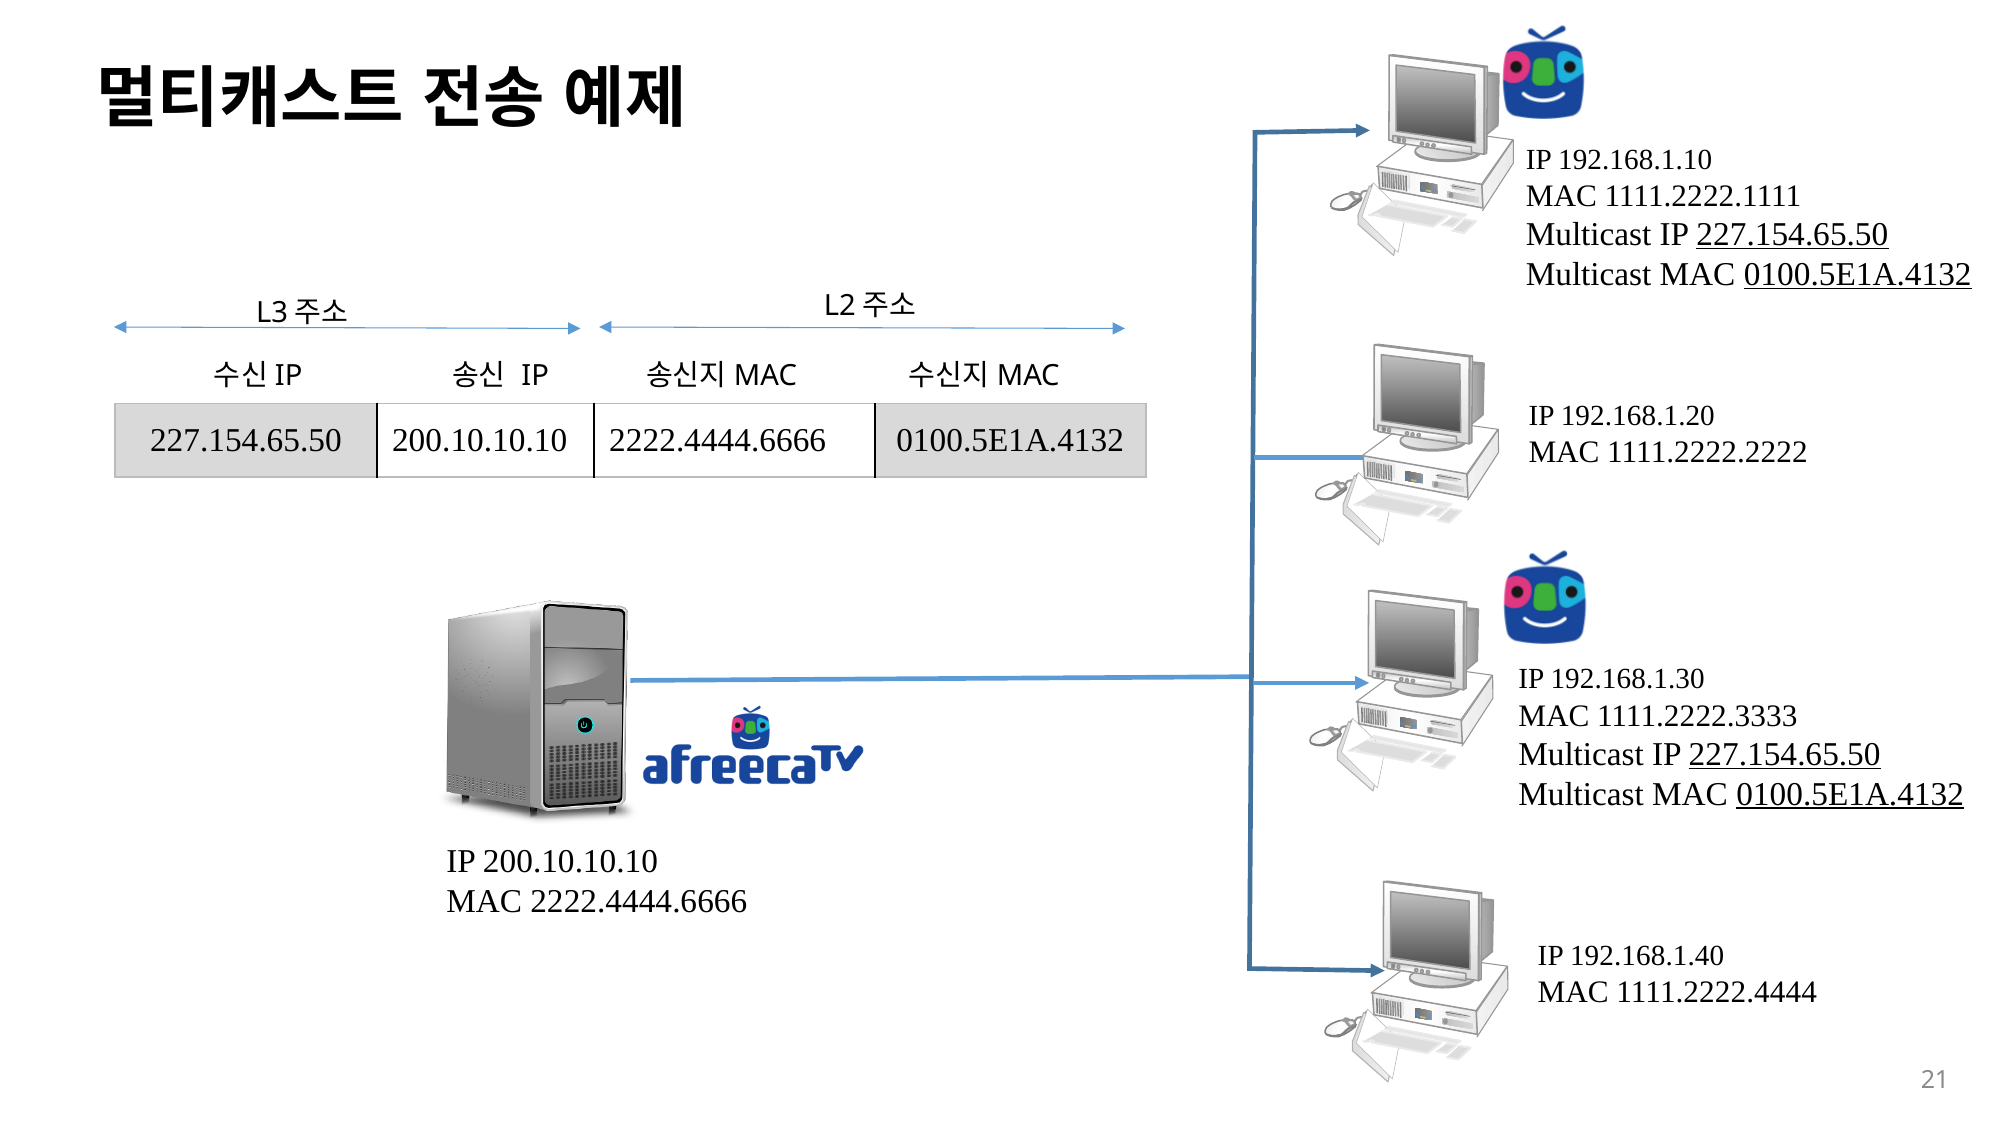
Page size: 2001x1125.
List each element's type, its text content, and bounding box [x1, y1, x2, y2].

picture [642, 702, 865, 787]
text_box IP 200.10.10.10 MAC 2222.4444.6666 [431, 832, 763, 927]
text_box IP 192.168.1.40 MAC 1111.2222.4444 [1522, 929, 1833, 1017]
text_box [1309, 590, 1493, 791]
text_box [1324, 881, 1508, 1082]
text_box IP 192.168.1.30 MAC 1111.2222.3333 Multicast IP 227.154.65.50 Multicast MAC 0100.5E1A.4132 [1503, 652, 1980, 820]
title 멀티캐스트 전송 예제 [81, 0, 1376, 209]
text_box IP 192.168.1.20 MAC 1111.2222.2222 [1513, 388, 1824, 476]
table_header 227.154.65.50 [116, 404, 376, 476]
table_header 0100.5E1A.4132 [876, 404, 1145, 476]
picture [1498, 545, 1604, 648]
table_header 200.10.10.10 [378, 404, 593, 476]
text_box [1248, 129, 1384, 971]
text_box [641, 676, 1250, 681]
picture [1497, 20, 1602, 123]
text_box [1330, 54, 1514, 256]
text_box L3주소 [241, 285, 372, 327]
slide_number 21 [1514, 1050, 1965, 1111]
table_header 2222.4444.6666 [595, 404, 874, 476]
picture [433, 599, 641, 825]
text_box IP 192.168.1.10 MAC 1111.2222.1111 Multicast IP 227.154.65.50 Multicast MAC 0100.5E1A.4132 [1511, 132, 1988, 300]
text_box L2주소 [809, 278, 940, 327]
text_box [1315, 344, 1499, 545]
text_box 수신IP 송신 IP 송신지MAC 수신지MAC [199, 348, 1083, 399]
text_box L3주소 [241, 329, 372, 336]
